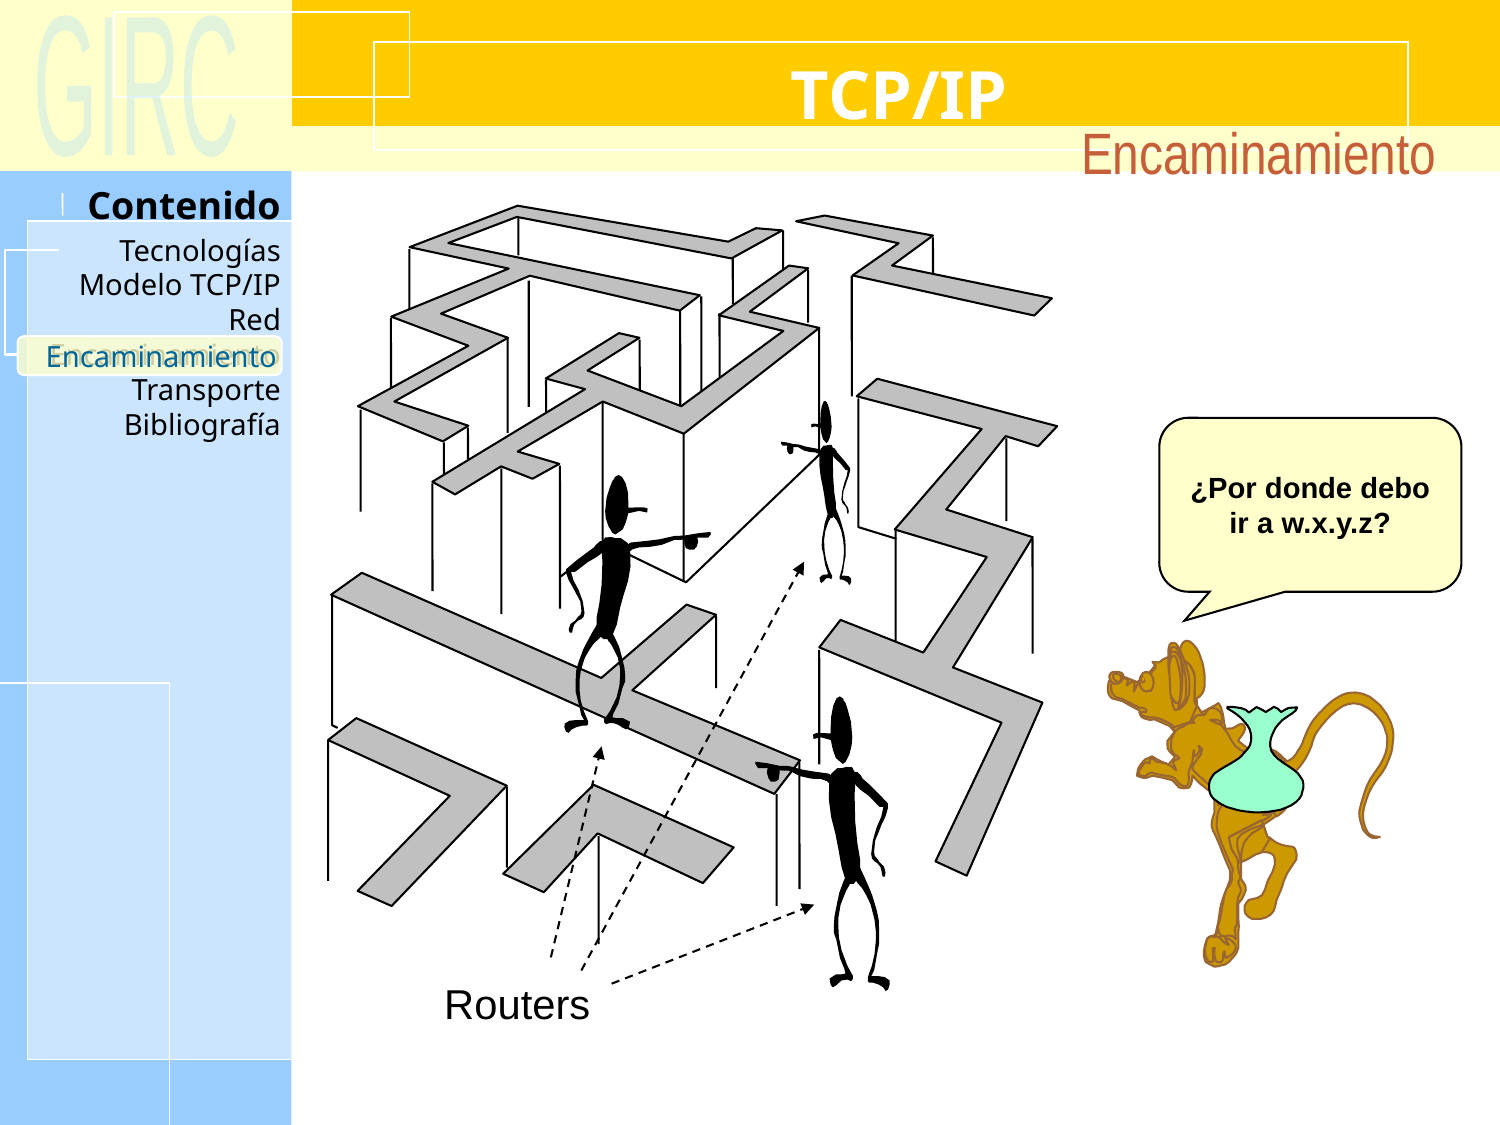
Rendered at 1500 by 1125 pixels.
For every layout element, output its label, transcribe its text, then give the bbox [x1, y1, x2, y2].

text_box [4, 249, 292, 381]
text_box TCP/IP [311, 33, 1488, 153]
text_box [327, 205, 1462, 1077]
text_box Encaminamiento [387, 109, 1451, 194]
